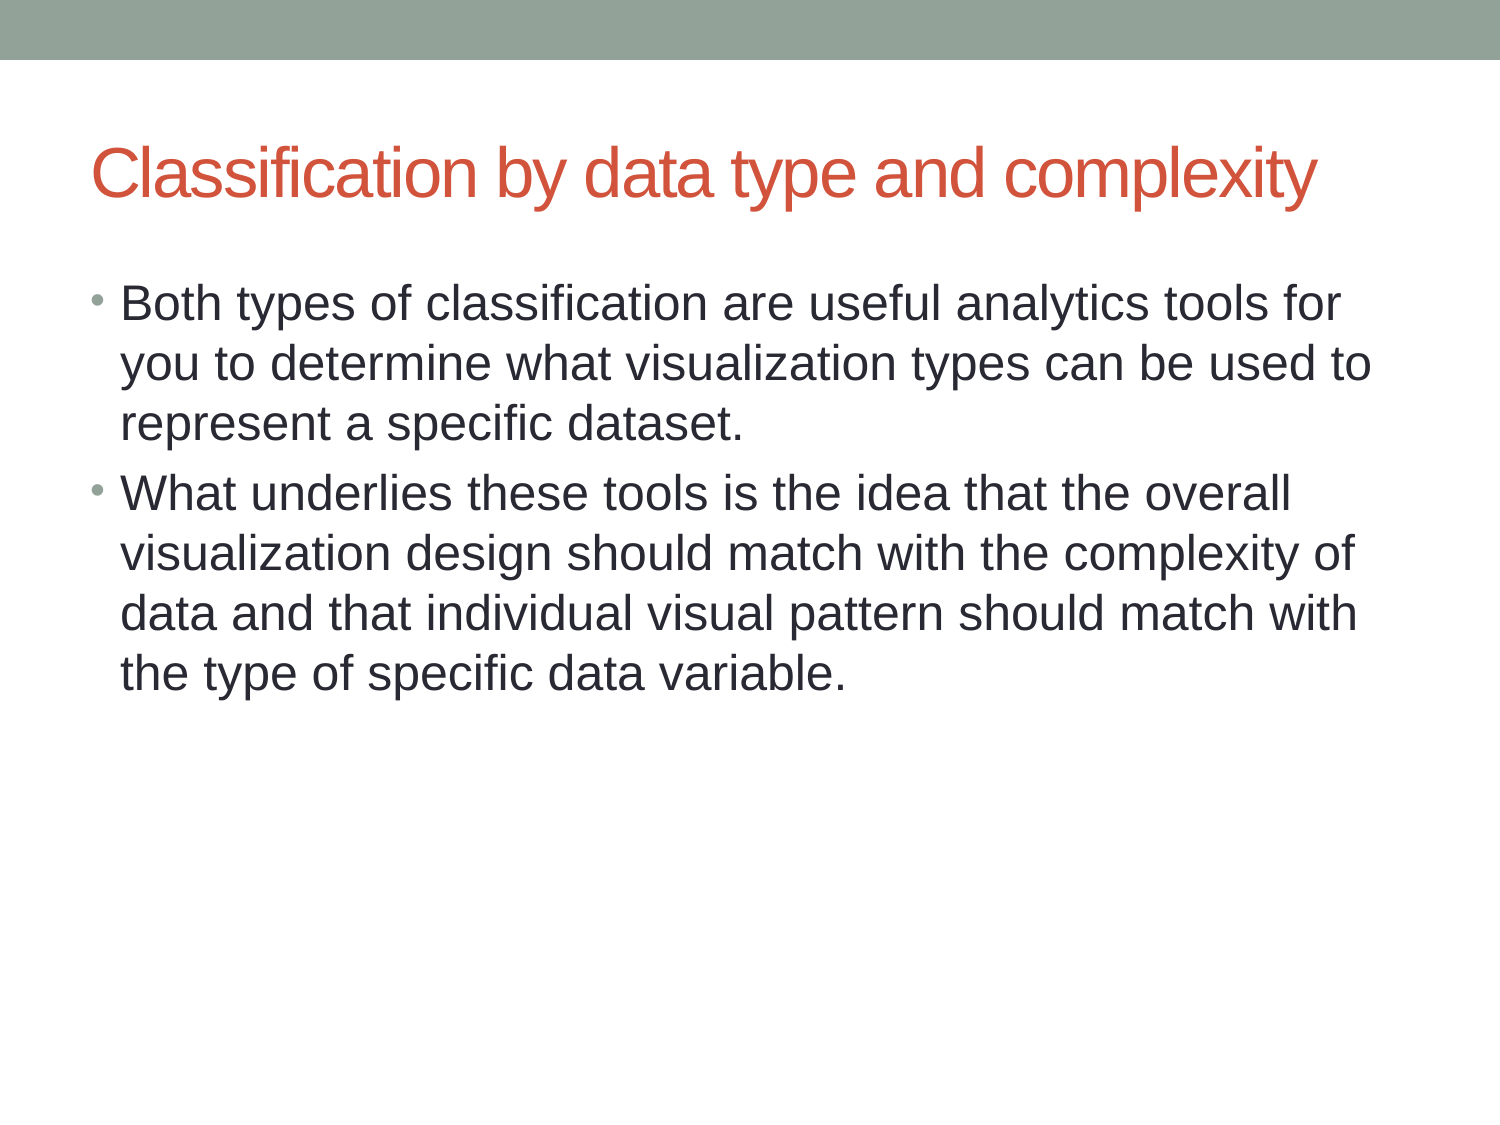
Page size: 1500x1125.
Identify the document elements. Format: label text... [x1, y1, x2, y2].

list Both types of classification are useful analytics tools for you to determine what visualization types can be used to represent a specific dataset. What underlies these tools is the idea that the overall visualization design should match with the complexity of data and that individual visual pattern should match with the type of specific data variable. [75, 262, 1425, 1063]
title Classification by data type and complexity [75, 87, 1425, 250]
